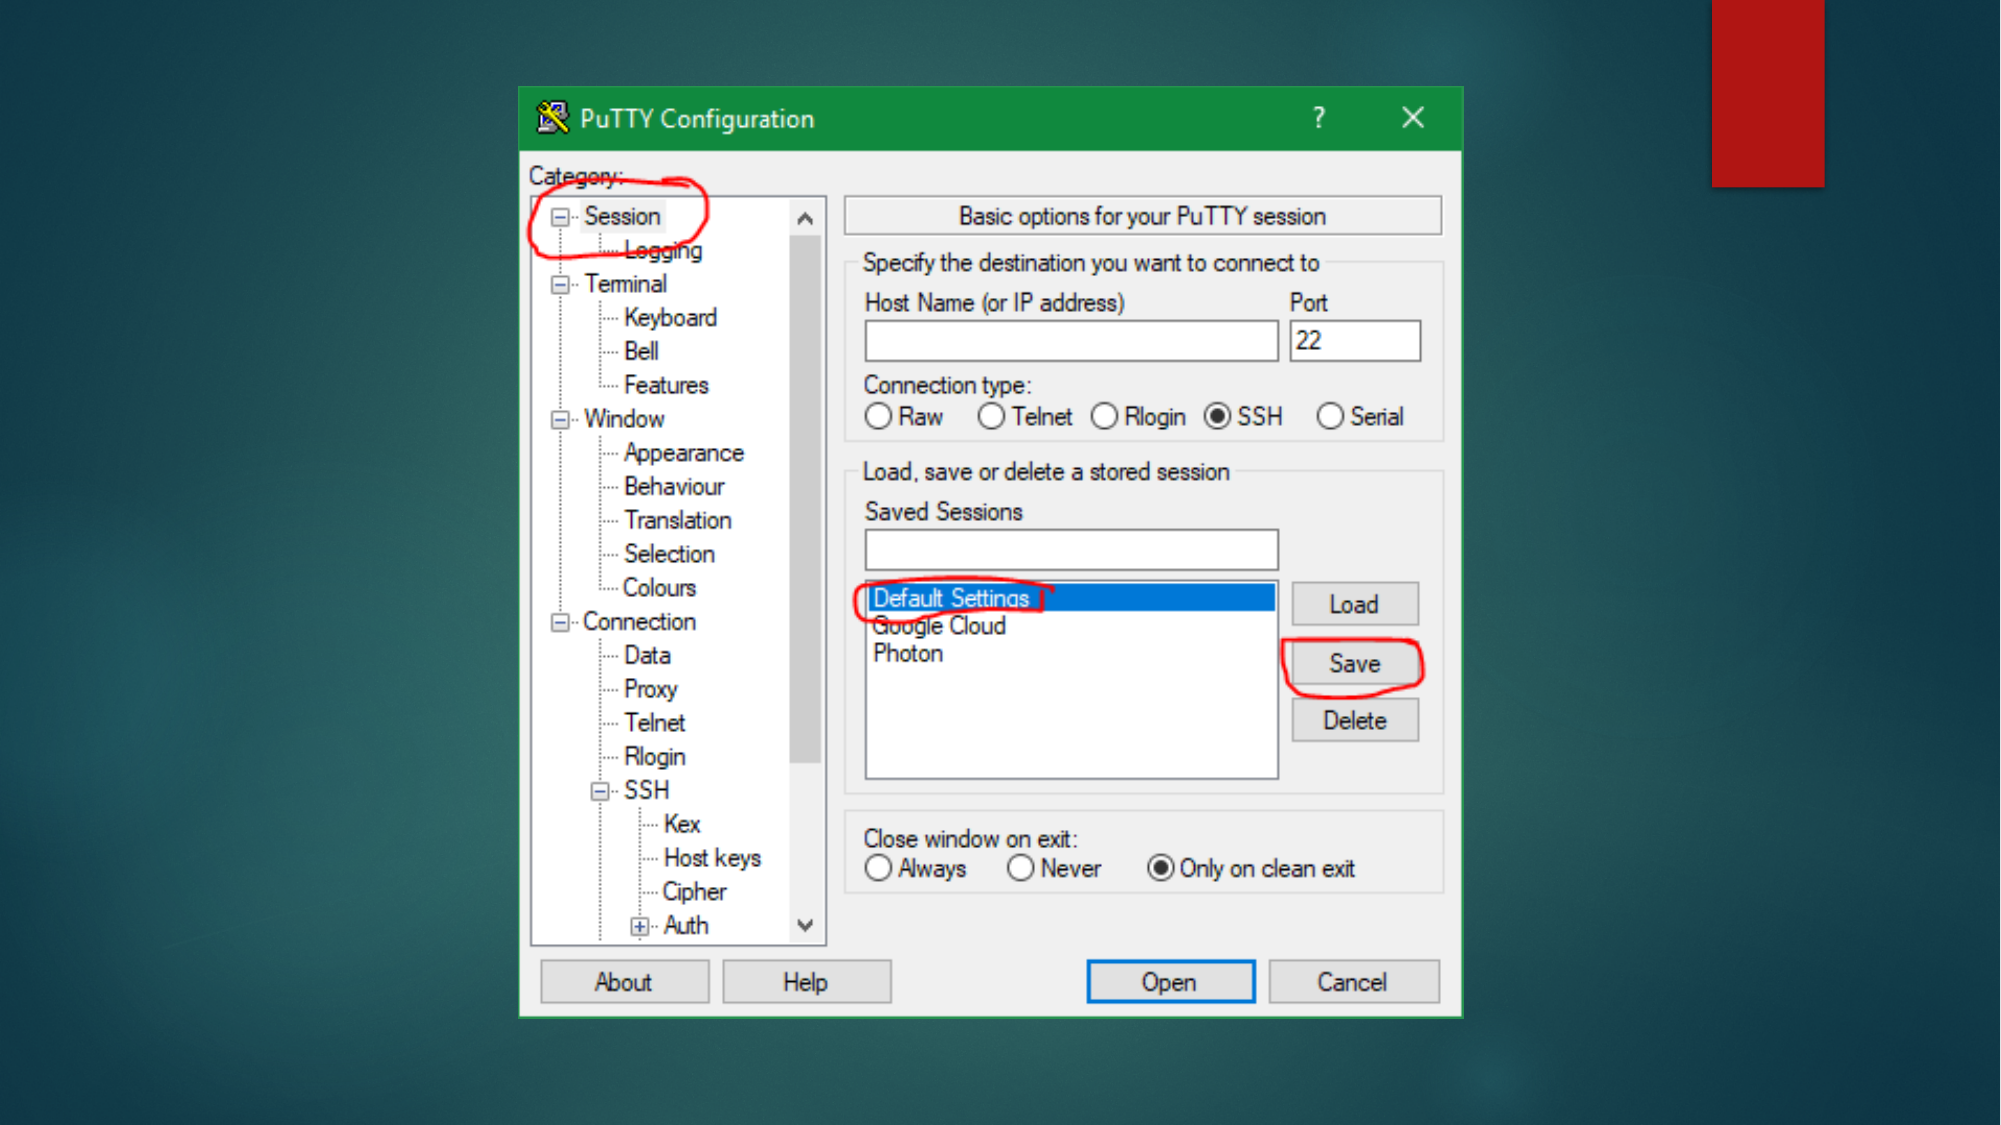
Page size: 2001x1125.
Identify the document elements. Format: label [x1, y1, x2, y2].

picture [0, 0, 1576, 1125]
